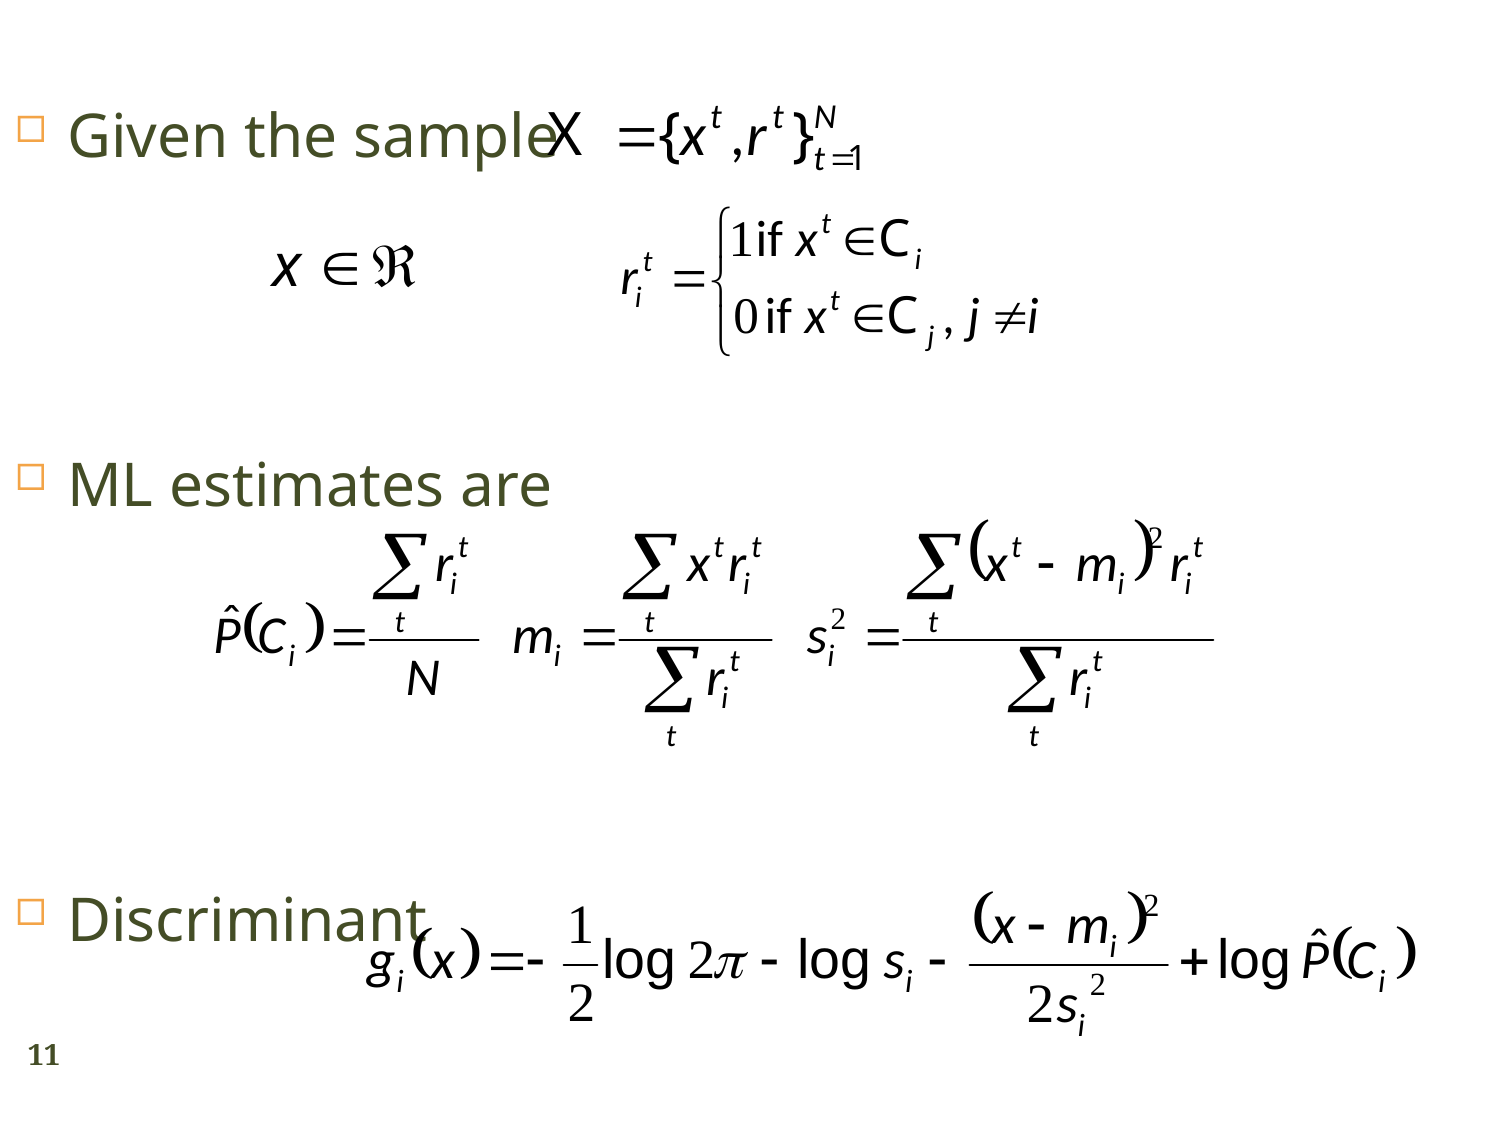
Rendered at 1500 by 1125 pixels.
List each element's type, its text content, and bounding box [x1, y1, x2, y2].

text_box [206, 514, 1224, 756]
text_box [265, 231, 432, 303]
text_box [359, 881, 1420, 1049]
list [537, 89, 878, 186]
slide_number 11 [0, 1047, 88, 1088]
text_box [613, 196, 1062, 368]
list Given the sample ML estimates are Discriminant [0, 90, 1347, 1047]
